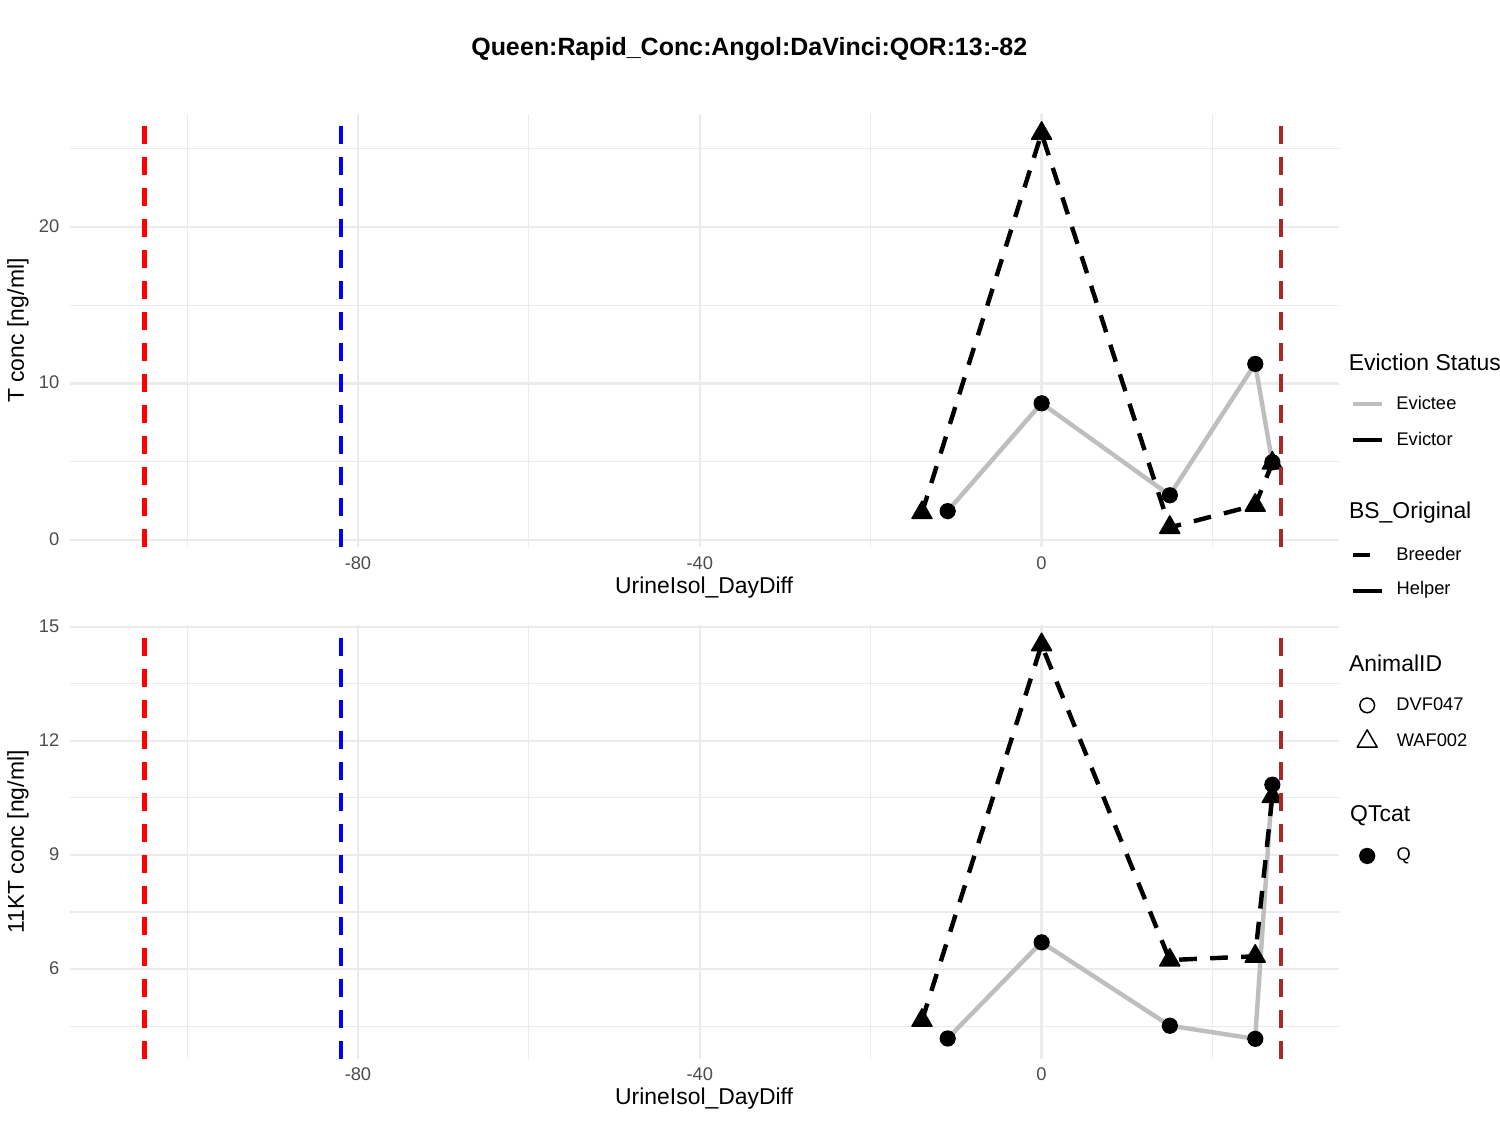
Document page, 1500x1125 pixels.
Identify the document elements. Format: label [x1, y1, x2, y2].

text_box [0, 0, 1500, 1125]
